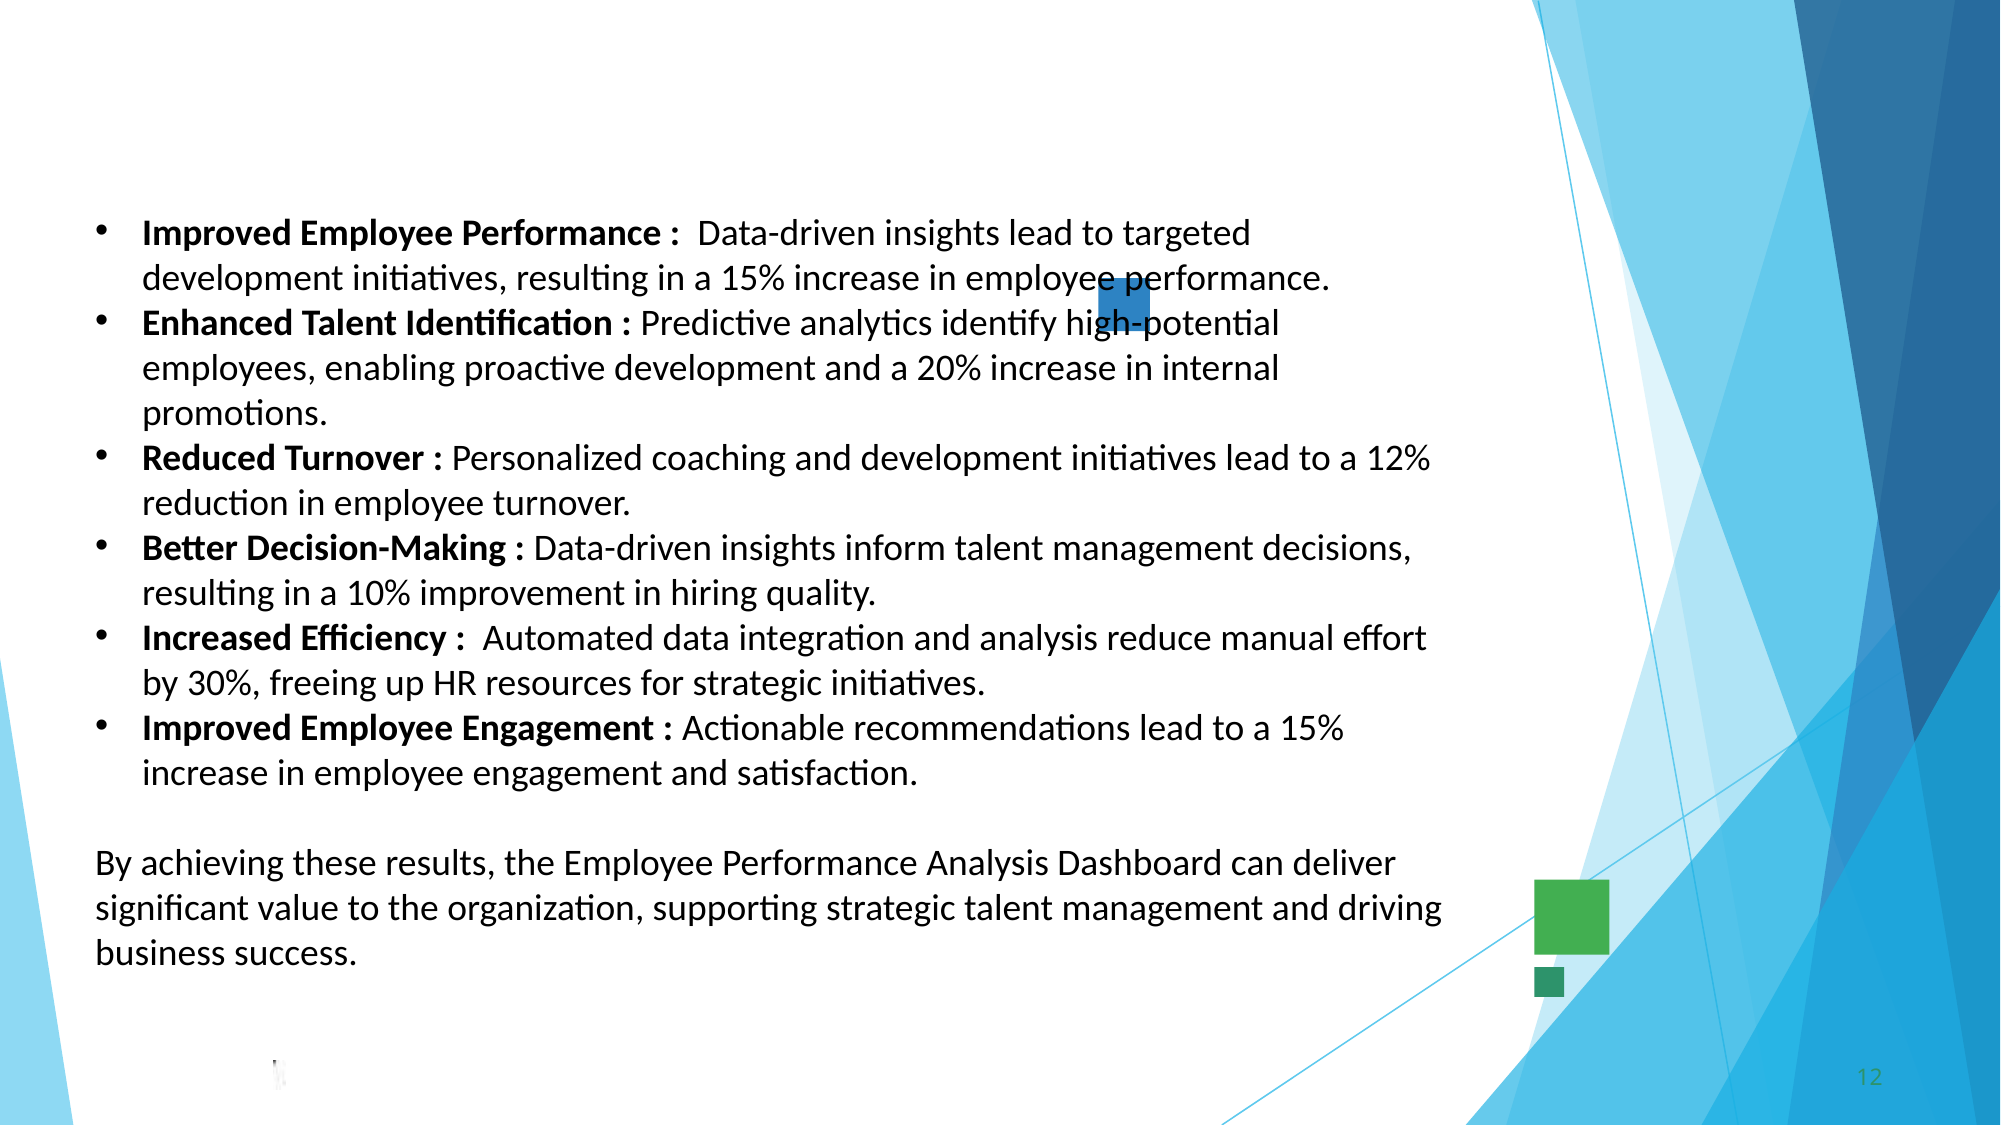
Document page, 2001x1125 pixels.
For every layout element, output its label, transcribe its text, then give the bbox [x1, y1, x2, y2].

text_box [1534, 879, 1610, 955]
text_box [1534, 967, 1565, 997]
text_box 12 [1849, 1061, 1888, 1095]
picture [273, 1060, 287, 1091]
text_box Improved Employee Performance : Data-driven insights lead to targeted development initiatives, resulting in a 15% increase in employee performance. Enhanced Talent Identification : Predictive analytics identify high-potential employees, enabling proactive development and a 20% increase in internal promotions. Reduced Turnover : Personalized coaching and development initiatives lead to a 12% reduction in employee turnover. Better Decision-Making : Data-driven insights inform talent management decisions, resulting in a 10% improvement in hiring quality. Increased Efficiency : Automated data integration and analysis reduce manual effort by 30%, freeing up HR resources for strategic initiatives. Improved Employee Engagement : Actionable recommendations lead to a 15% increase in employee engagement and satisfaction. By achieving these results, the Employee Performance Analysis Dashboard can deliver significant value to the organization, supporting strategic talent management and driving business success. [80, 200, 1459, 980]
